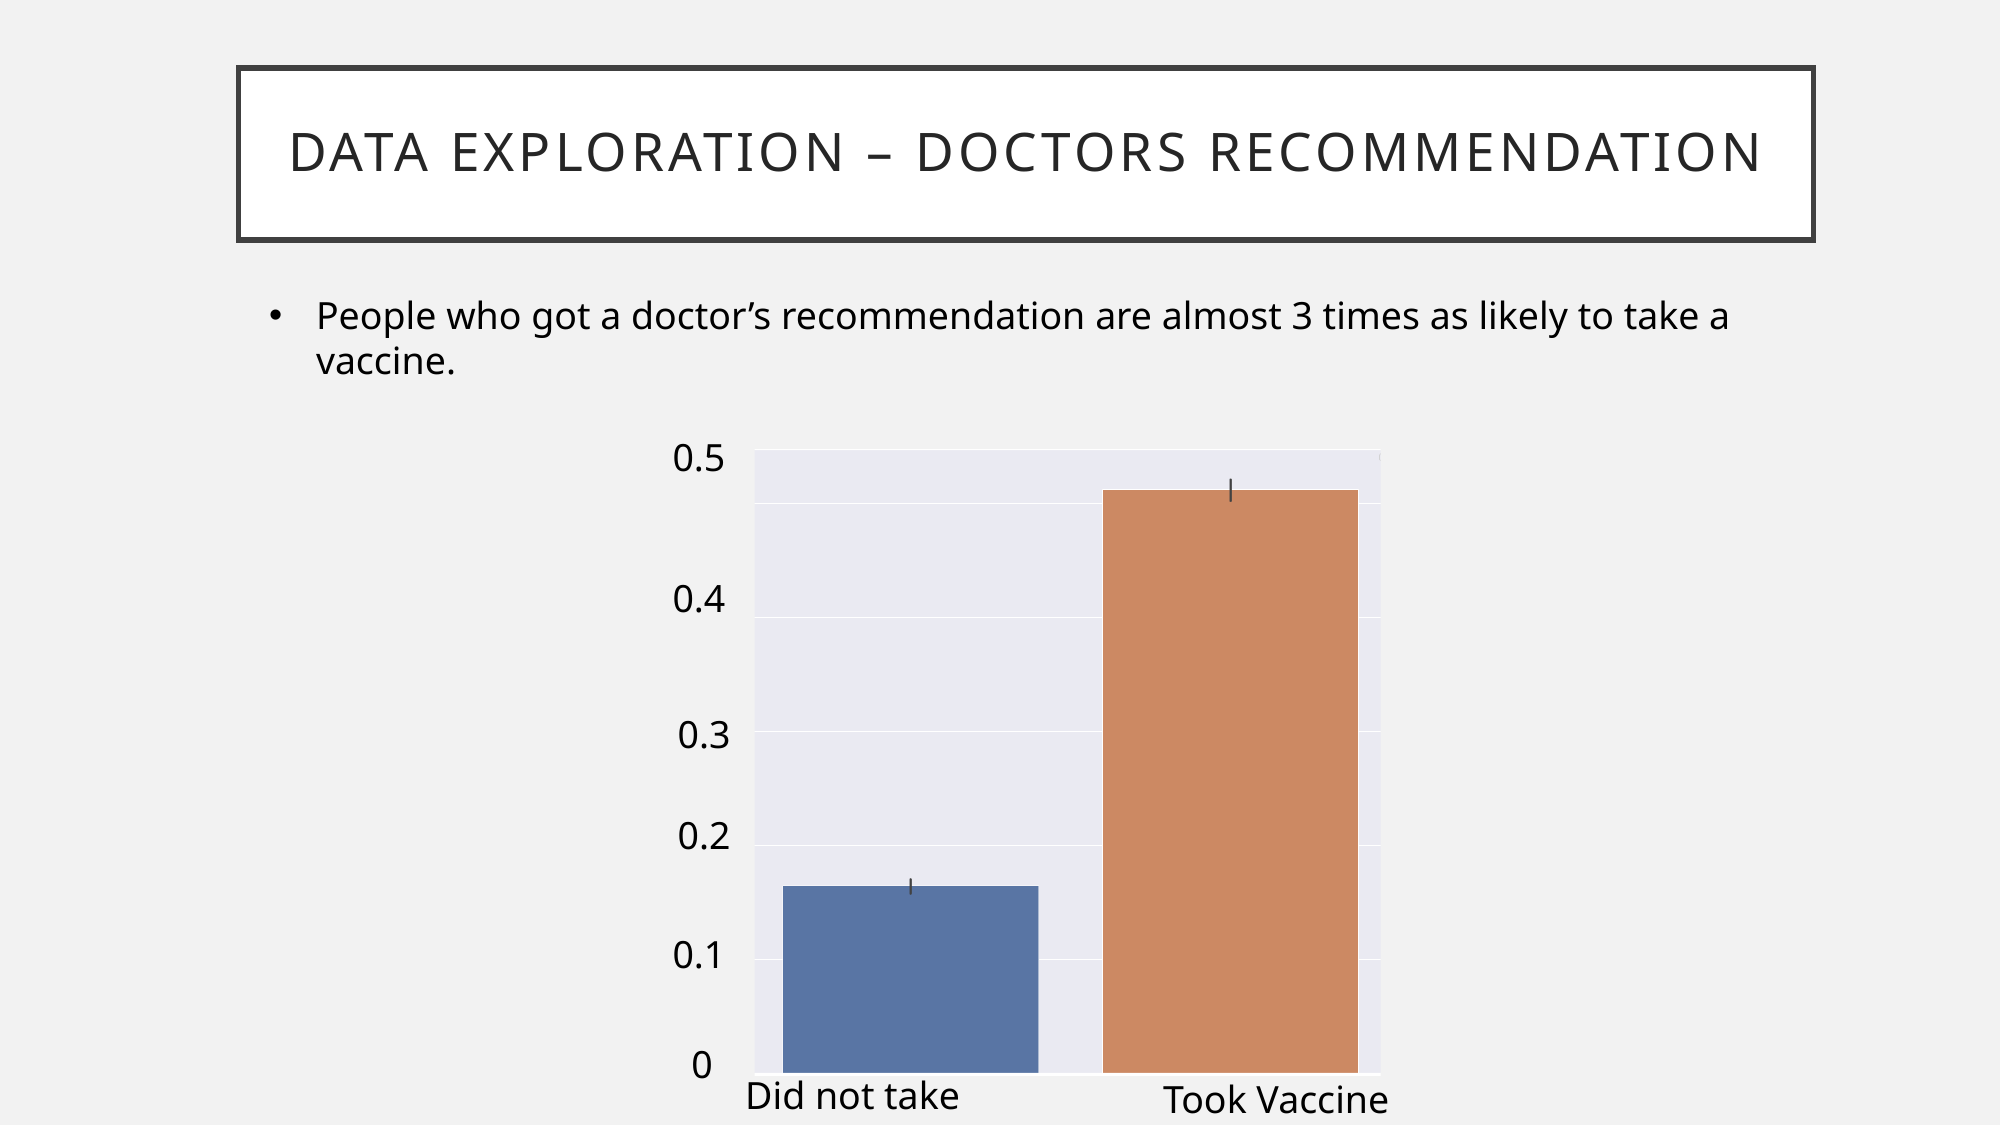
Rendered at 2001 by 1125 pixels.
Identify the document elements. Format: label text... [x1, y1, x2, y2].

text_box 0.4 [657, 567, 745, 628]
text_box 0.1 [657, 923, 745, 983]
picture [754, 449, 1381, 1076]
text_box 0.3 [662, 704, 750, 764]
text_box Took Vaccine [1148, 1069, 1500, 1125]
text_box Did not take Vaccine [730, 1064, 1082, 1125]
title Data Exploration – Doctors Recommendation [236, 65, 1816, 243]
text_box 0 [676, 1034, 745, 1094]
text_box 0.5 [657, 426, 745, 487]
text_box 0.2 [662, 805, 750, 865]
text_box People who got a doctor’s recommendation are almost 3 times as likely to take a vaccine. [254, 284, 1814, 390]
